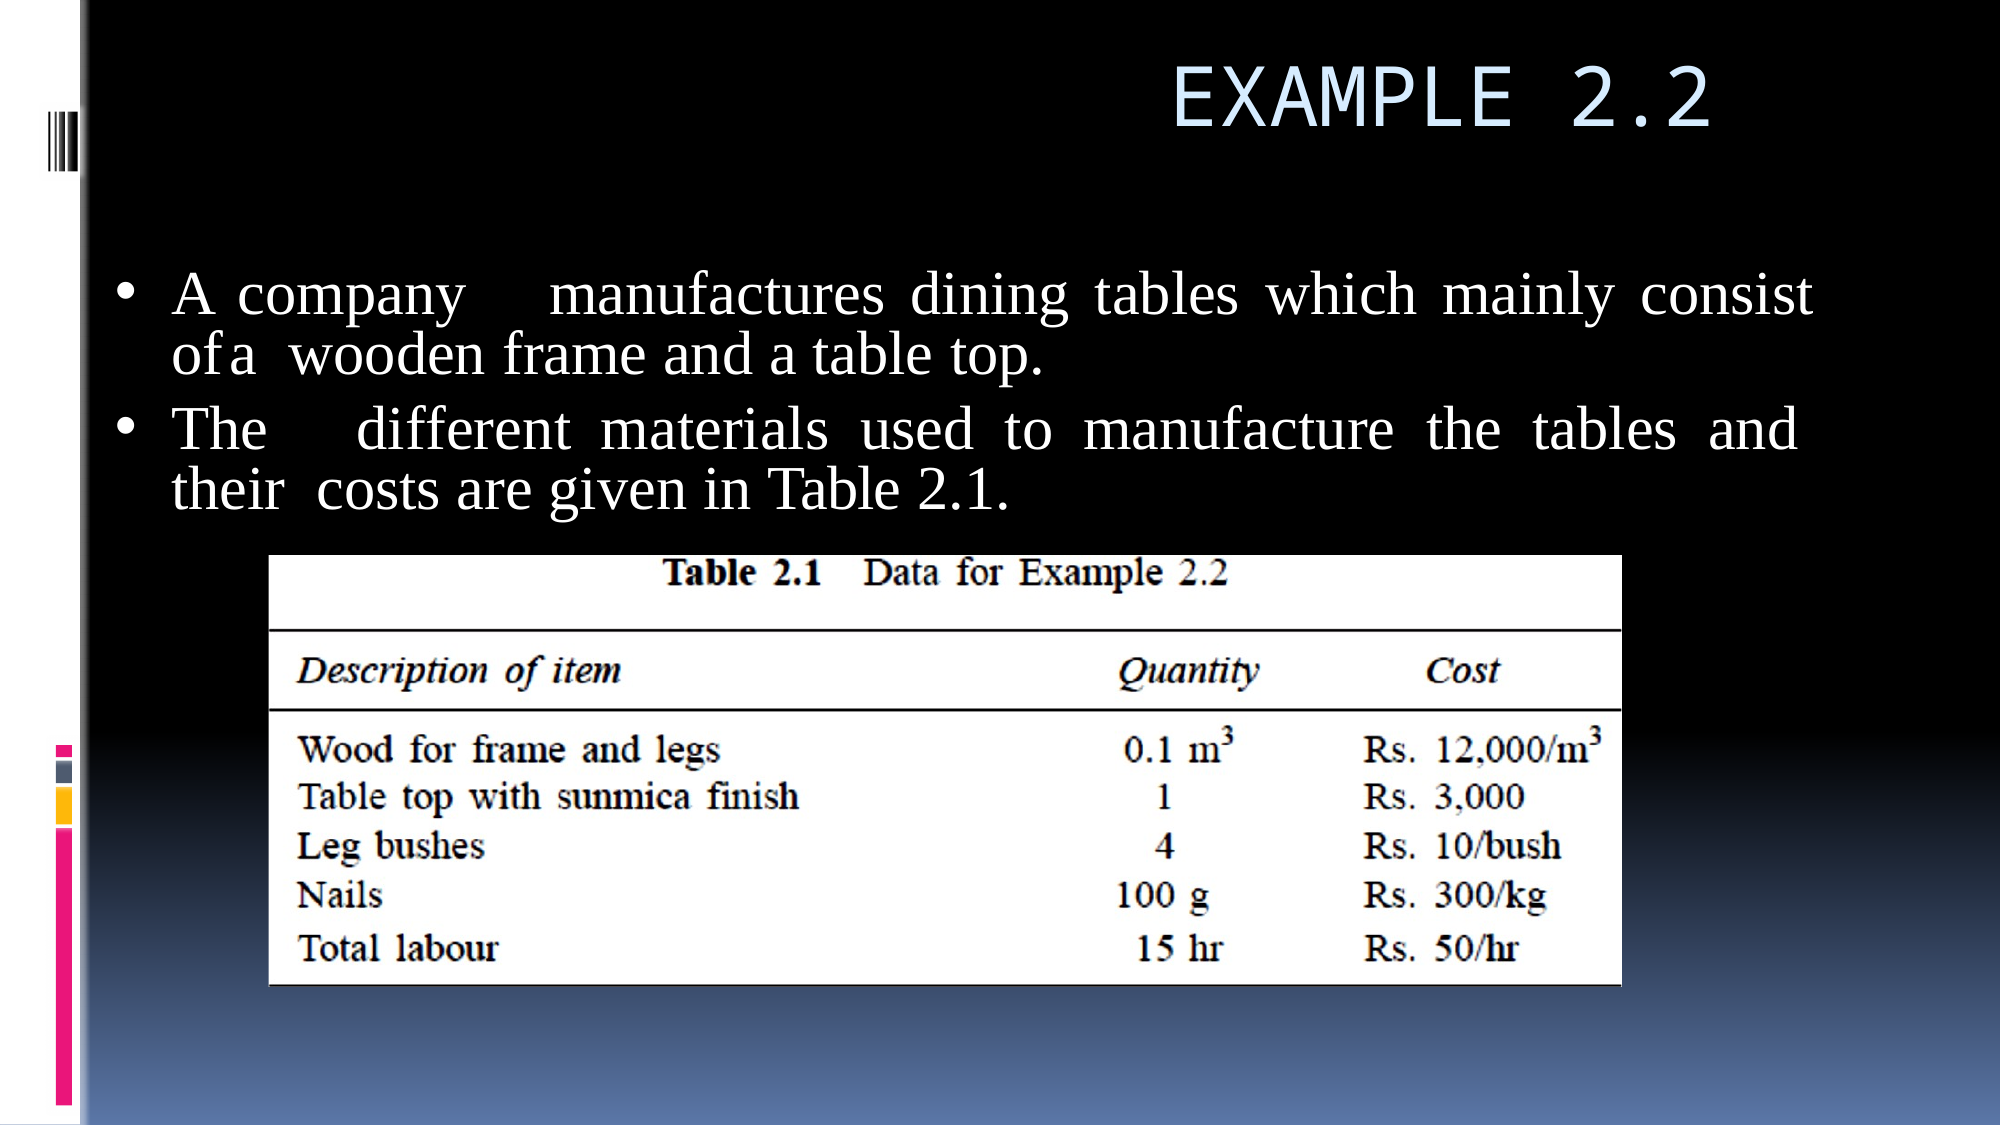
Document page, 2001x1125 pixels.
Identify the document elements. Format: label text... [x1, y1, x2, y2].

text_box [268, 555, 1622, 987]
title EXAMPLE 2.2 [99, 41, 1900, 244]
text_box A company manufactures dining tables which mainly consist of a wooden frame and a table top. The different materials used to manufacture the tables and their costs are given in Table 2.1. [112, 250, 1888, 523]
